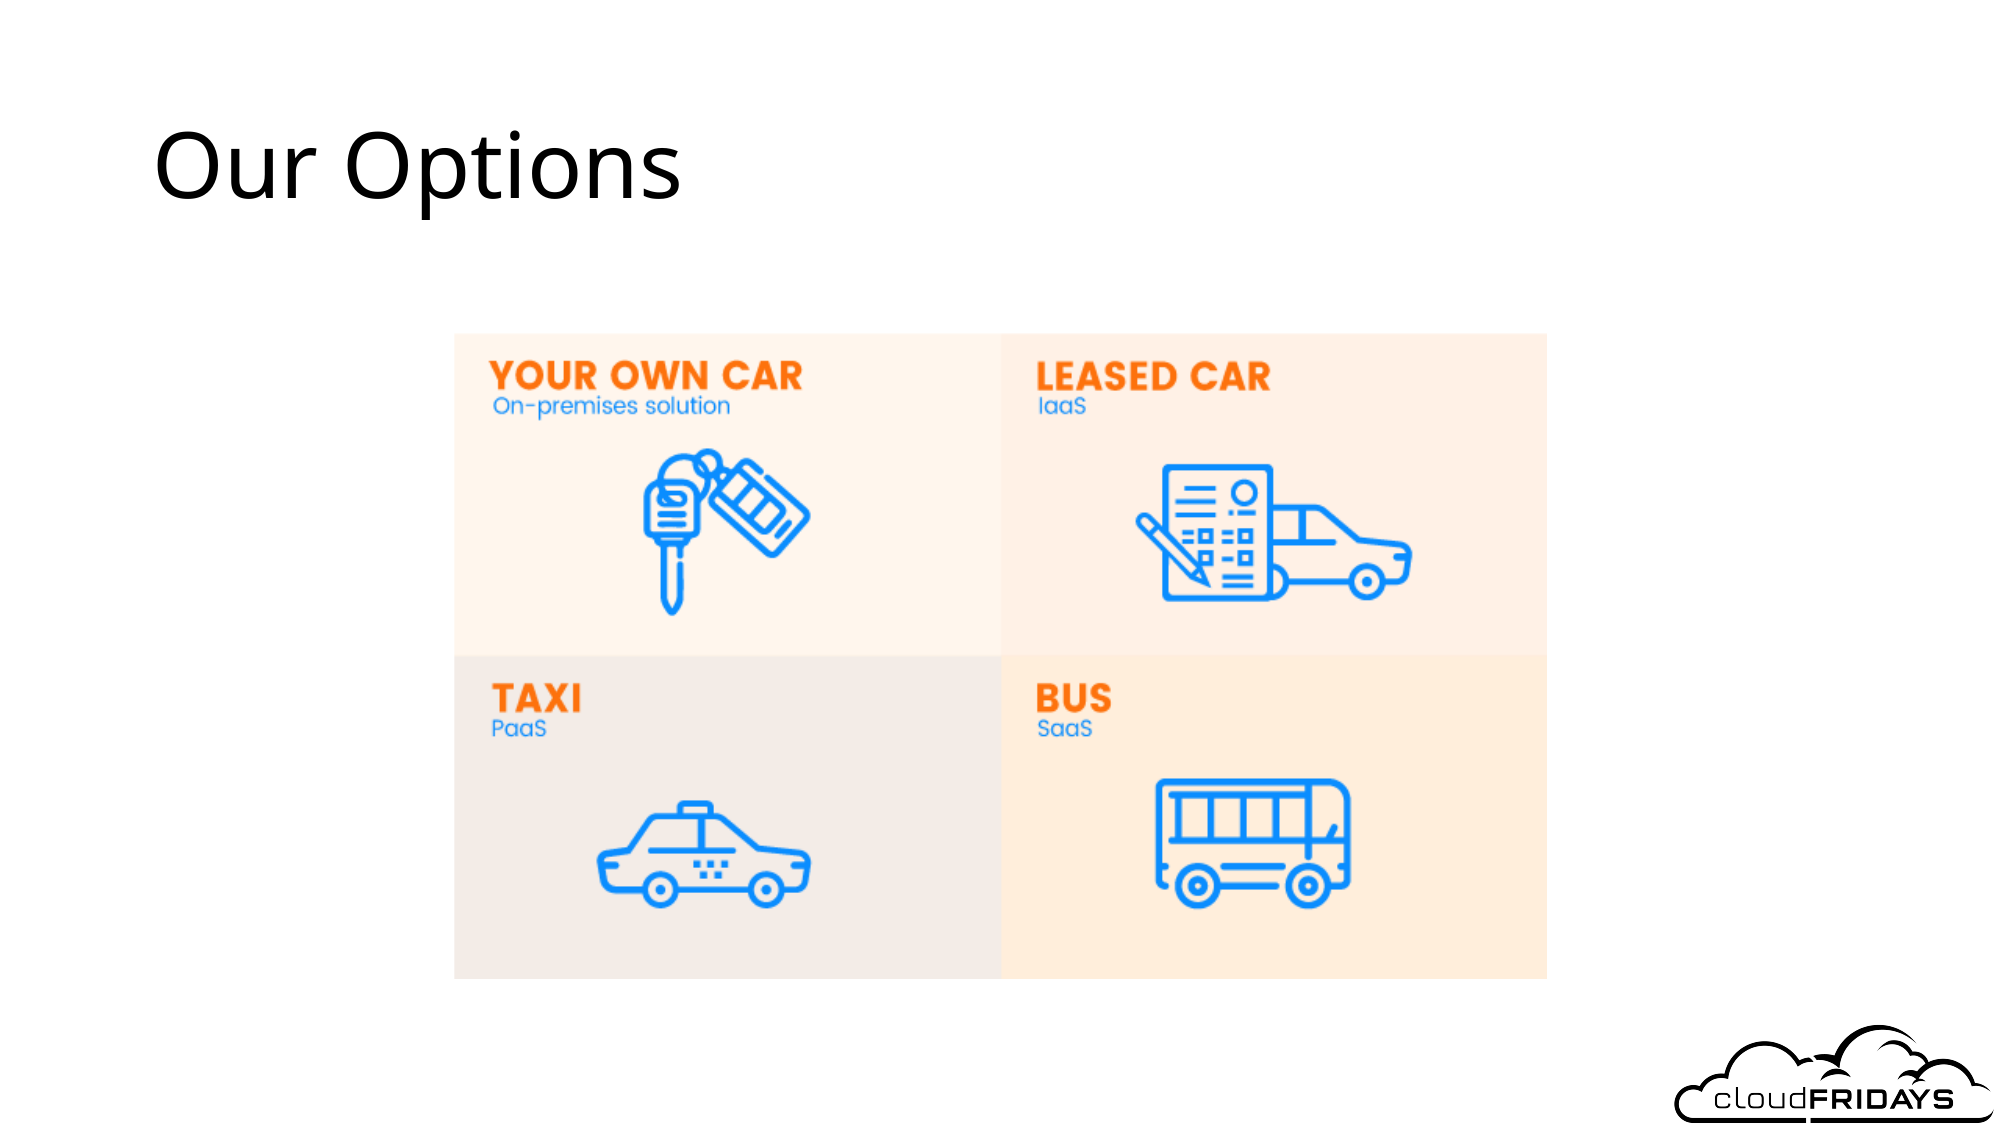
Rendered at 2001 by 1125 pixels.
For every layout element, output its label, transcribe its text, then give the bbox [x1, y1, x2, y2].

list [453, 333, 1547, 979]
picture [1650, 1013, 2001, 1125]
title Our Options [137, 59, 1863, 278]
